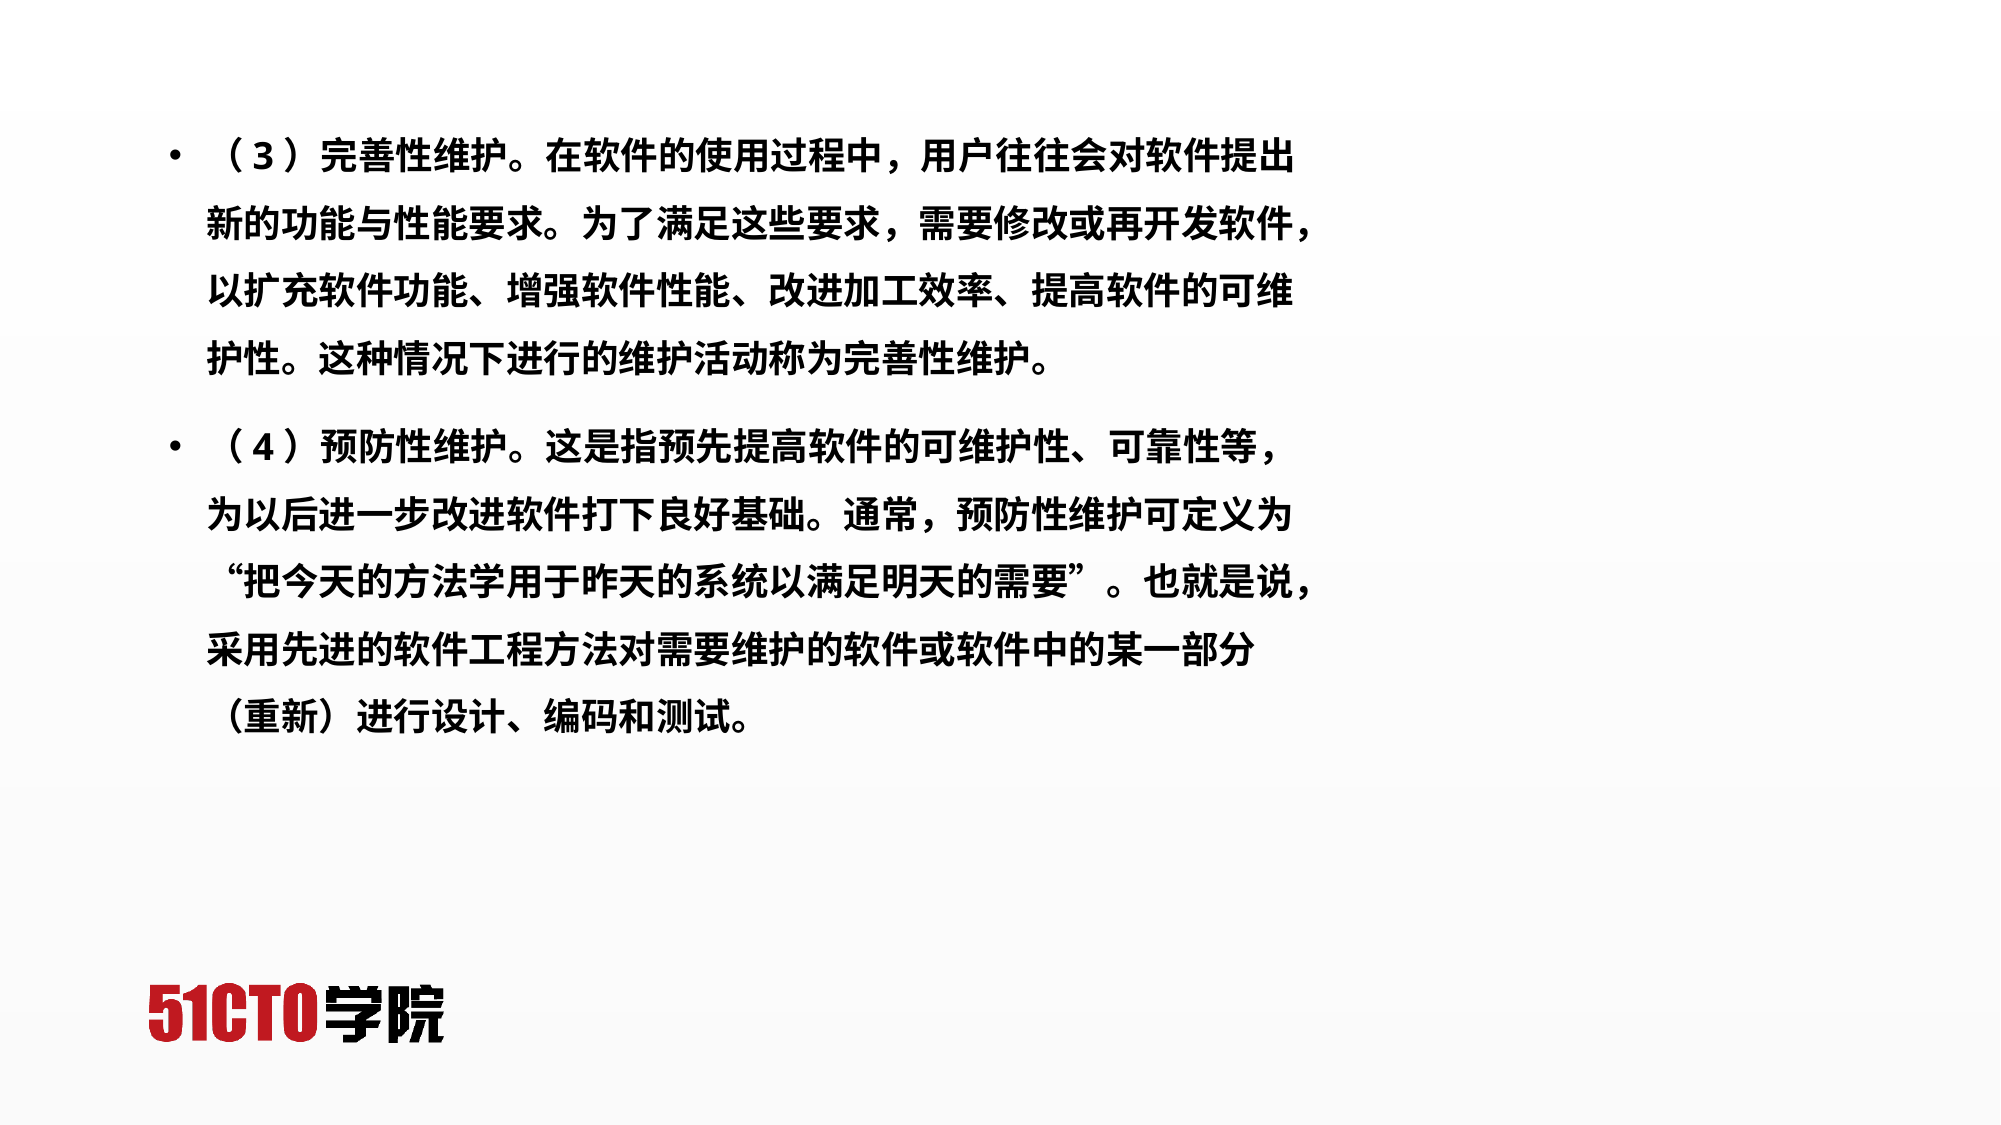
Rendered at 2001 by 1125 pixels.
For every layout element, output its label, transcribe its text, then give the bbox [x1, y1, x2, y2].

picture [149, 983, 444, 1043]
list （3）完善性维护。在软件的使用过程中，用户往往会对软件提出新的功能与性能要求。为了满足这些要求，需要修改或再开发软件，以扩充软件功能、增强软件性能、改进加工效率、提高软件的可维护性。这种情况下进行的维护活动称为完善性维护。 （4）预防性维护。这是指预先提高软件的可维护性、可靠性等，为以后进一步改进软件打下良好基础。通常，预防性维护可定义为“把今天的方法学用于昨天的系统以满足明天的需要”。也就是说，采用先进的软件工程方法对需要维护的软件或软件中的某一部分（重新）进行设计、编码和测试。 [153, 102, 1324, 879]
